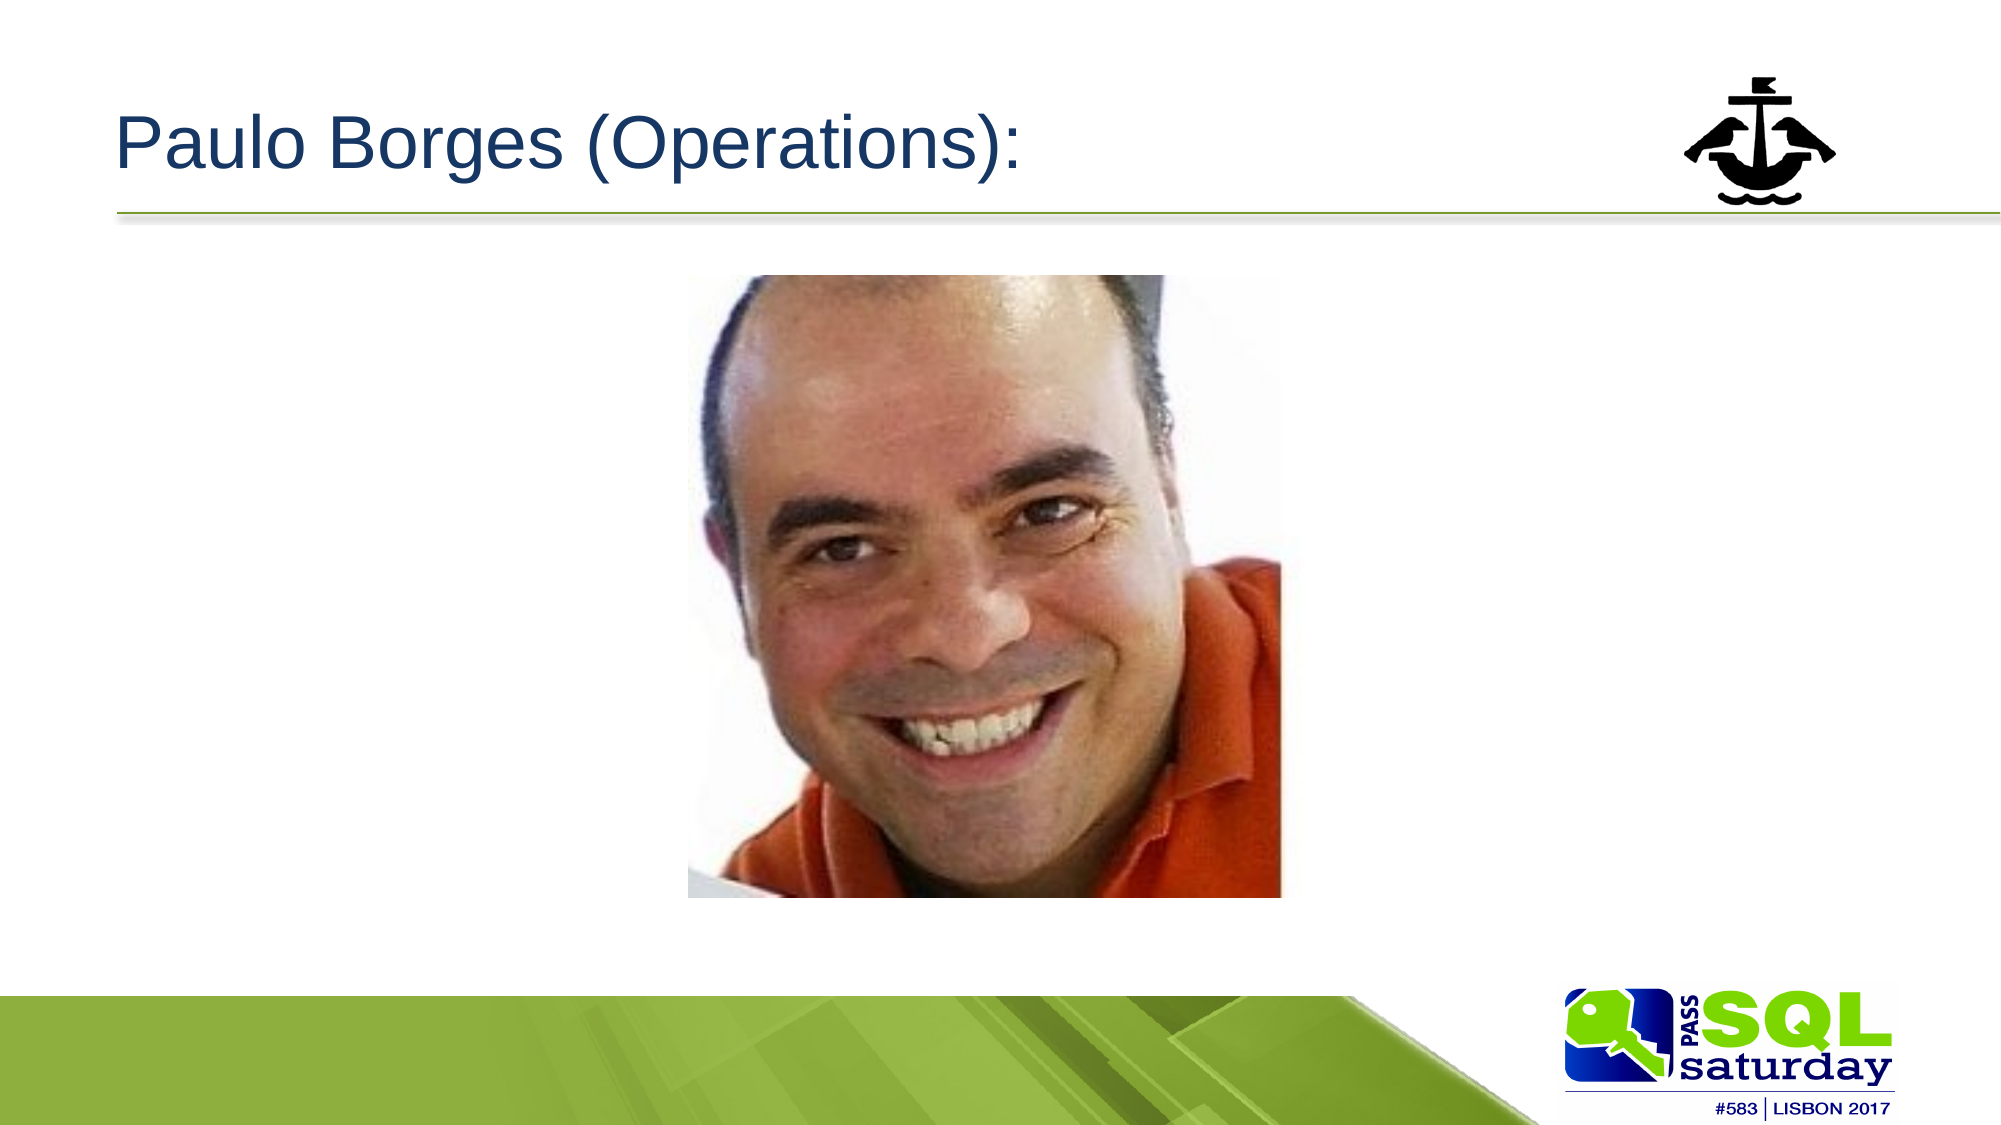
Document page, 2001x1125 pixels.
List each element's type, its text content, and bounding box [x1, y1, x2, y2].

title Paulo Borges (Operations): [99, 45, 1900, 233]
picture [0, 982, 1977, 1125]
picture [688, 275, 1312, 898]
